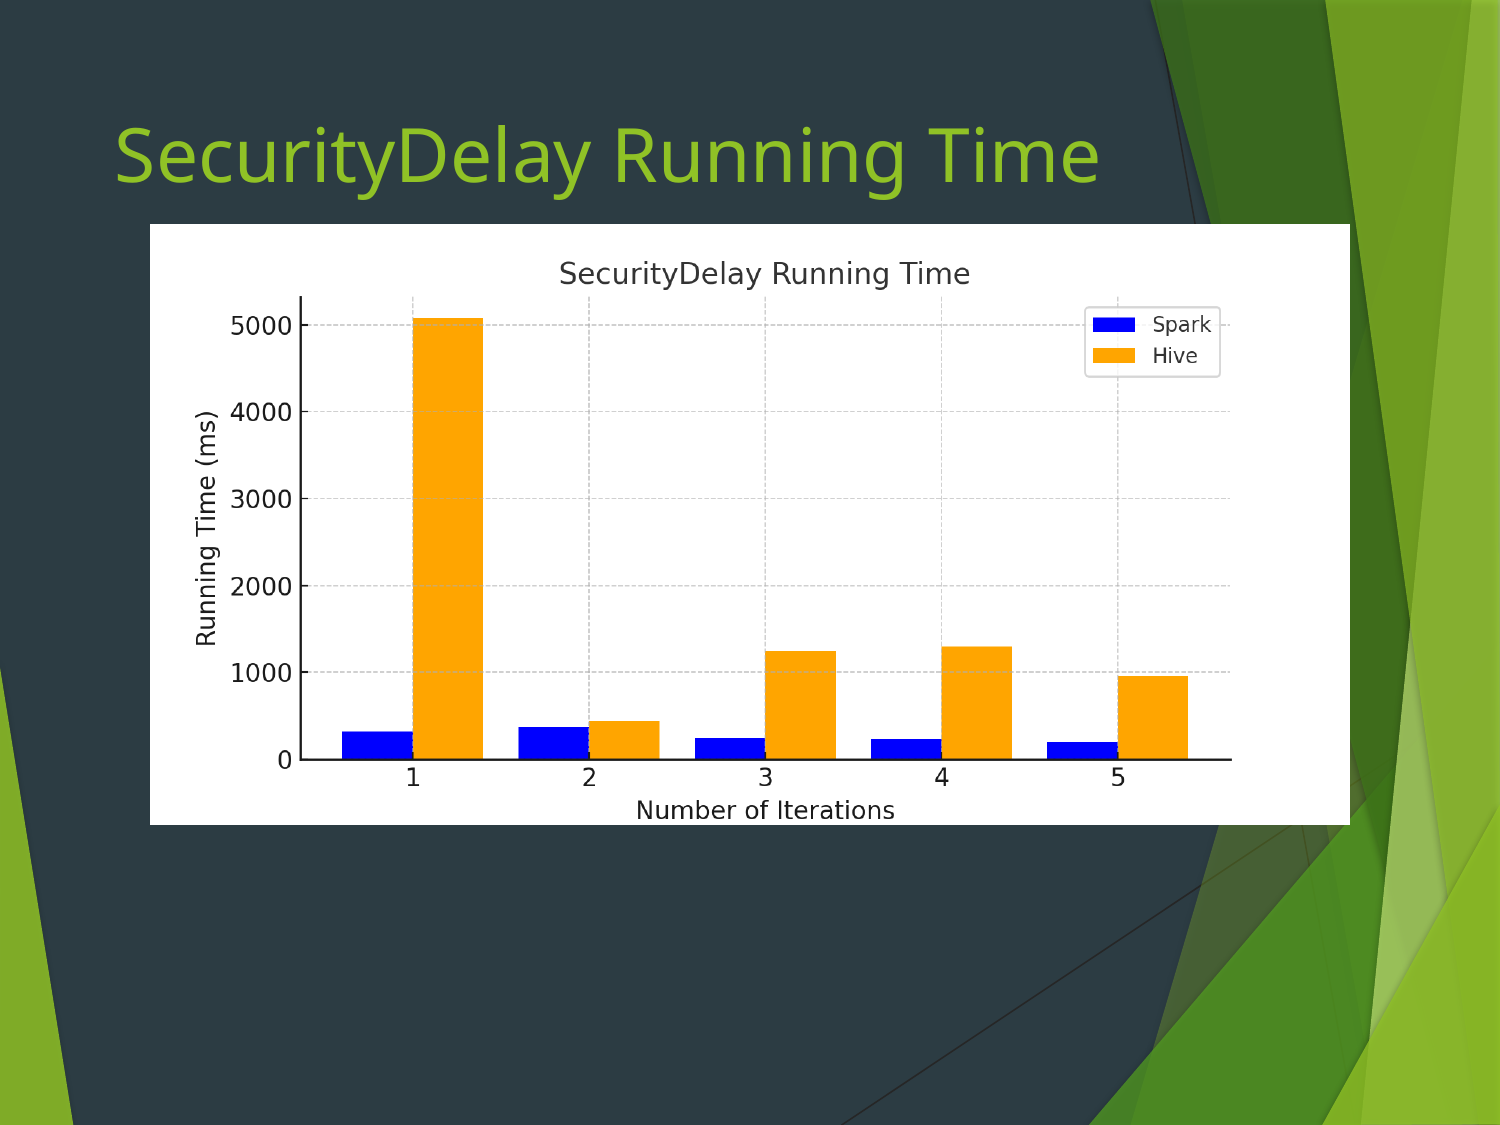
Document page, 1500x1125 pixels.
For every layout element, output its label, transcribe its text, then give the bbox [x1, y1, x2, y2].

title SecurityDelay Running Time [99, 99, 1142, 317]
picture [149, 224, 1351, 826]
